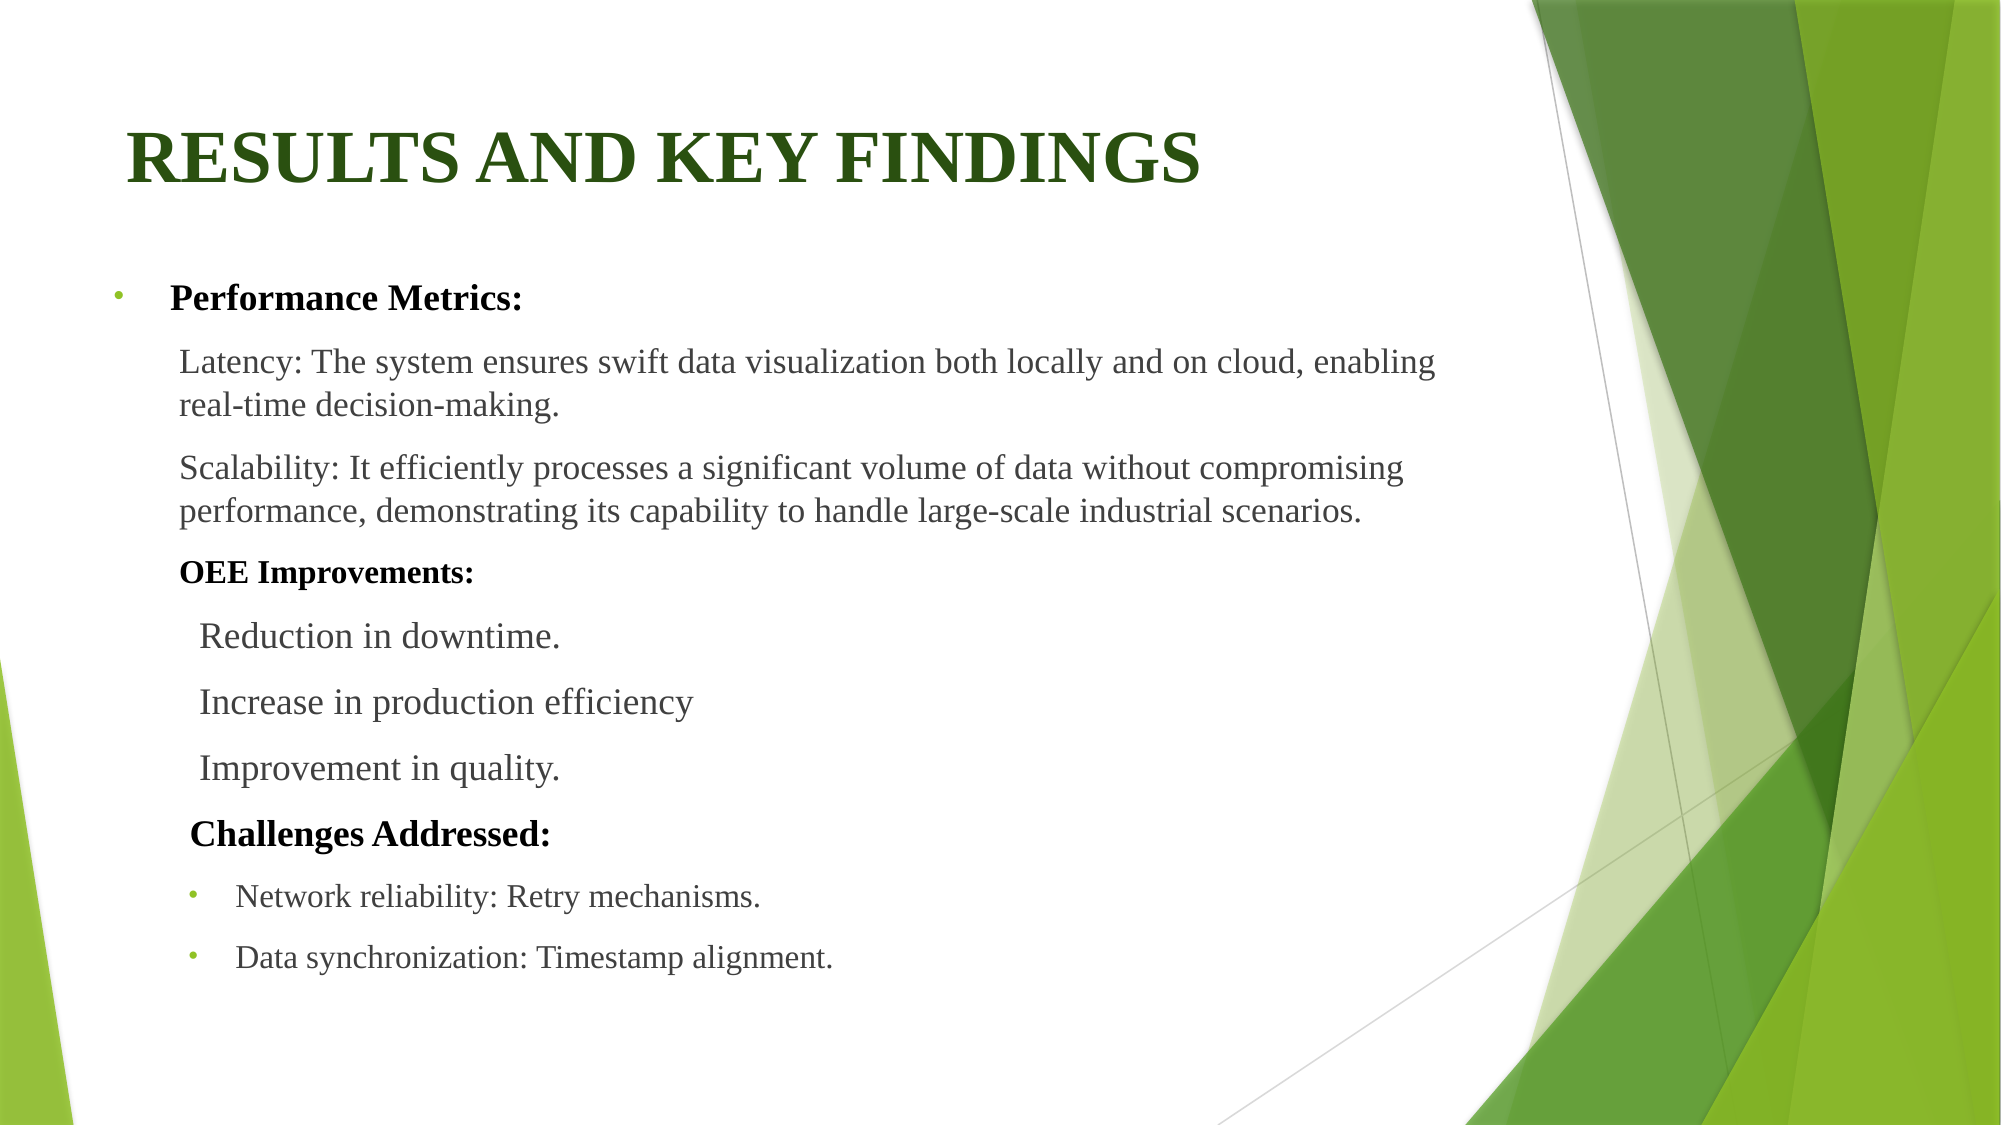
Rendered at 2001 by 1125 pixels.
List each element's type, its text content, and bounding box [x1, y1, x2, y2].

title RESULTS AND KEY FINDINGS [111, 99, 1522, 234]
list Performance Metrics: Latency: The system ensures swift data visualization both locally and on cloud, enabling real-time decision-making. Scalability: It efficiently processes a significant volume of data without compromising performance, demonstrating its capability to handle large-scale industrial scenarios. OEE Improvements: Reduction in downtime. Increase in production efficiency Improvement in quality. Challenges Addressed: Network reliability: Retry mechanisms. Data synchronization: Timestamp alignment. [98, 265, 1509, 999]
